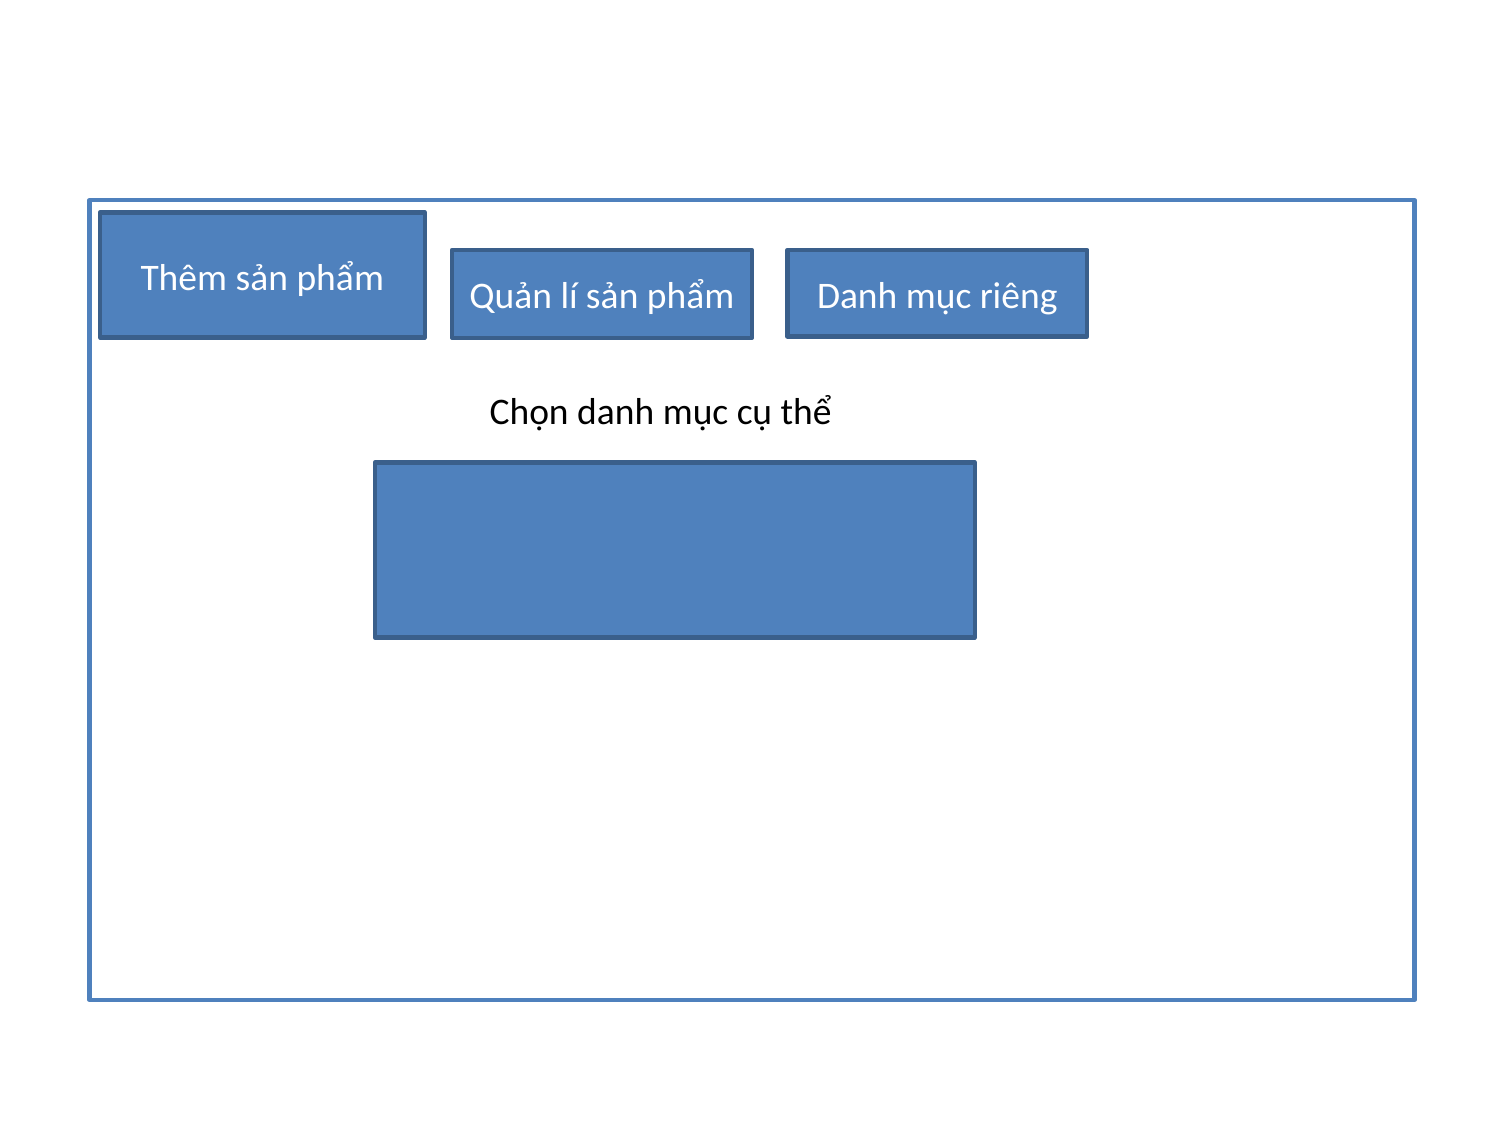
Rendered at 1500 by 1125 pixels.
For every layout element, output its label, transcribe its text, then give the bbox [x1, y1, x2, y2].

text_box Thêm sản phẩm [98, 210, 427, 340]
text_box Danh mục riêng [785, 248, 1089, 339]
text_box Quản lí sản phẩm [450, 248, 754, 340]
text_box [373, 460, 977, 640]
text_box [87, 198, 1417, 1002]
text_box Chọn danh mục cụ thể [474, 379, 850, 440]
